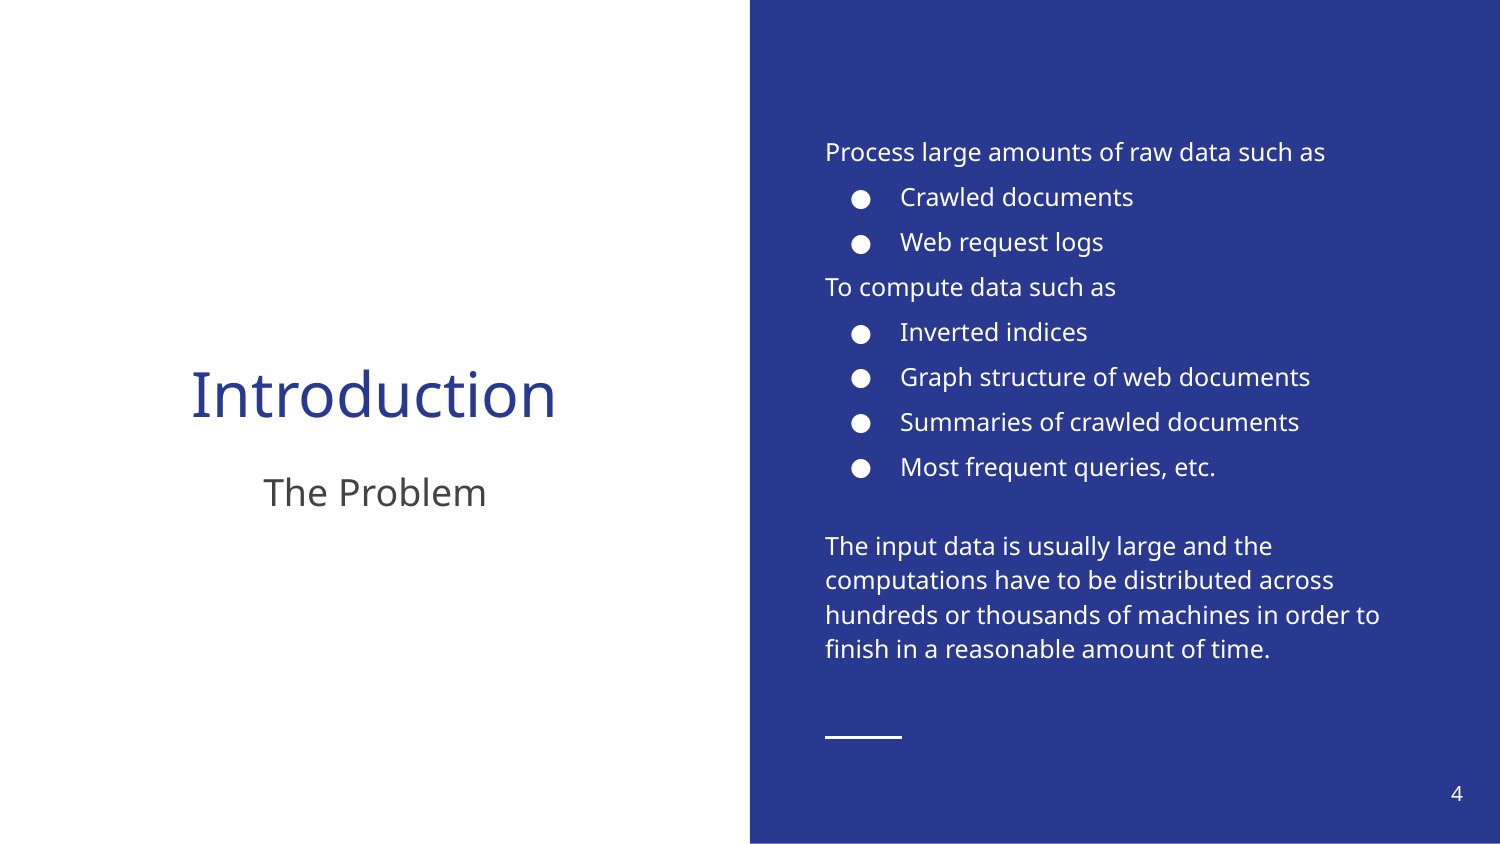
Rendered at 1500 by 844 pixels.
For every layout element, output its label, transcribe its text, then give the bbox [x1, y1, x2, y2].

title Introduction [43, 188, 708, 446]
slide_number ‹#› [1387, 762, 1478, 828]
subtitle The Problem [43, 454, 708, 663]
list Process large amounts of raw data such as Crawled documents Web request logs To compute data such as Inverted indices Graph structure of web documents Summaries of crawled documents Most frequent queries, etc. The input data is usually large and the computations have to be distributed across hundreds or thousands of machines in order to finish in a reasonable amount of time. [810, 105, 1440, 725]
